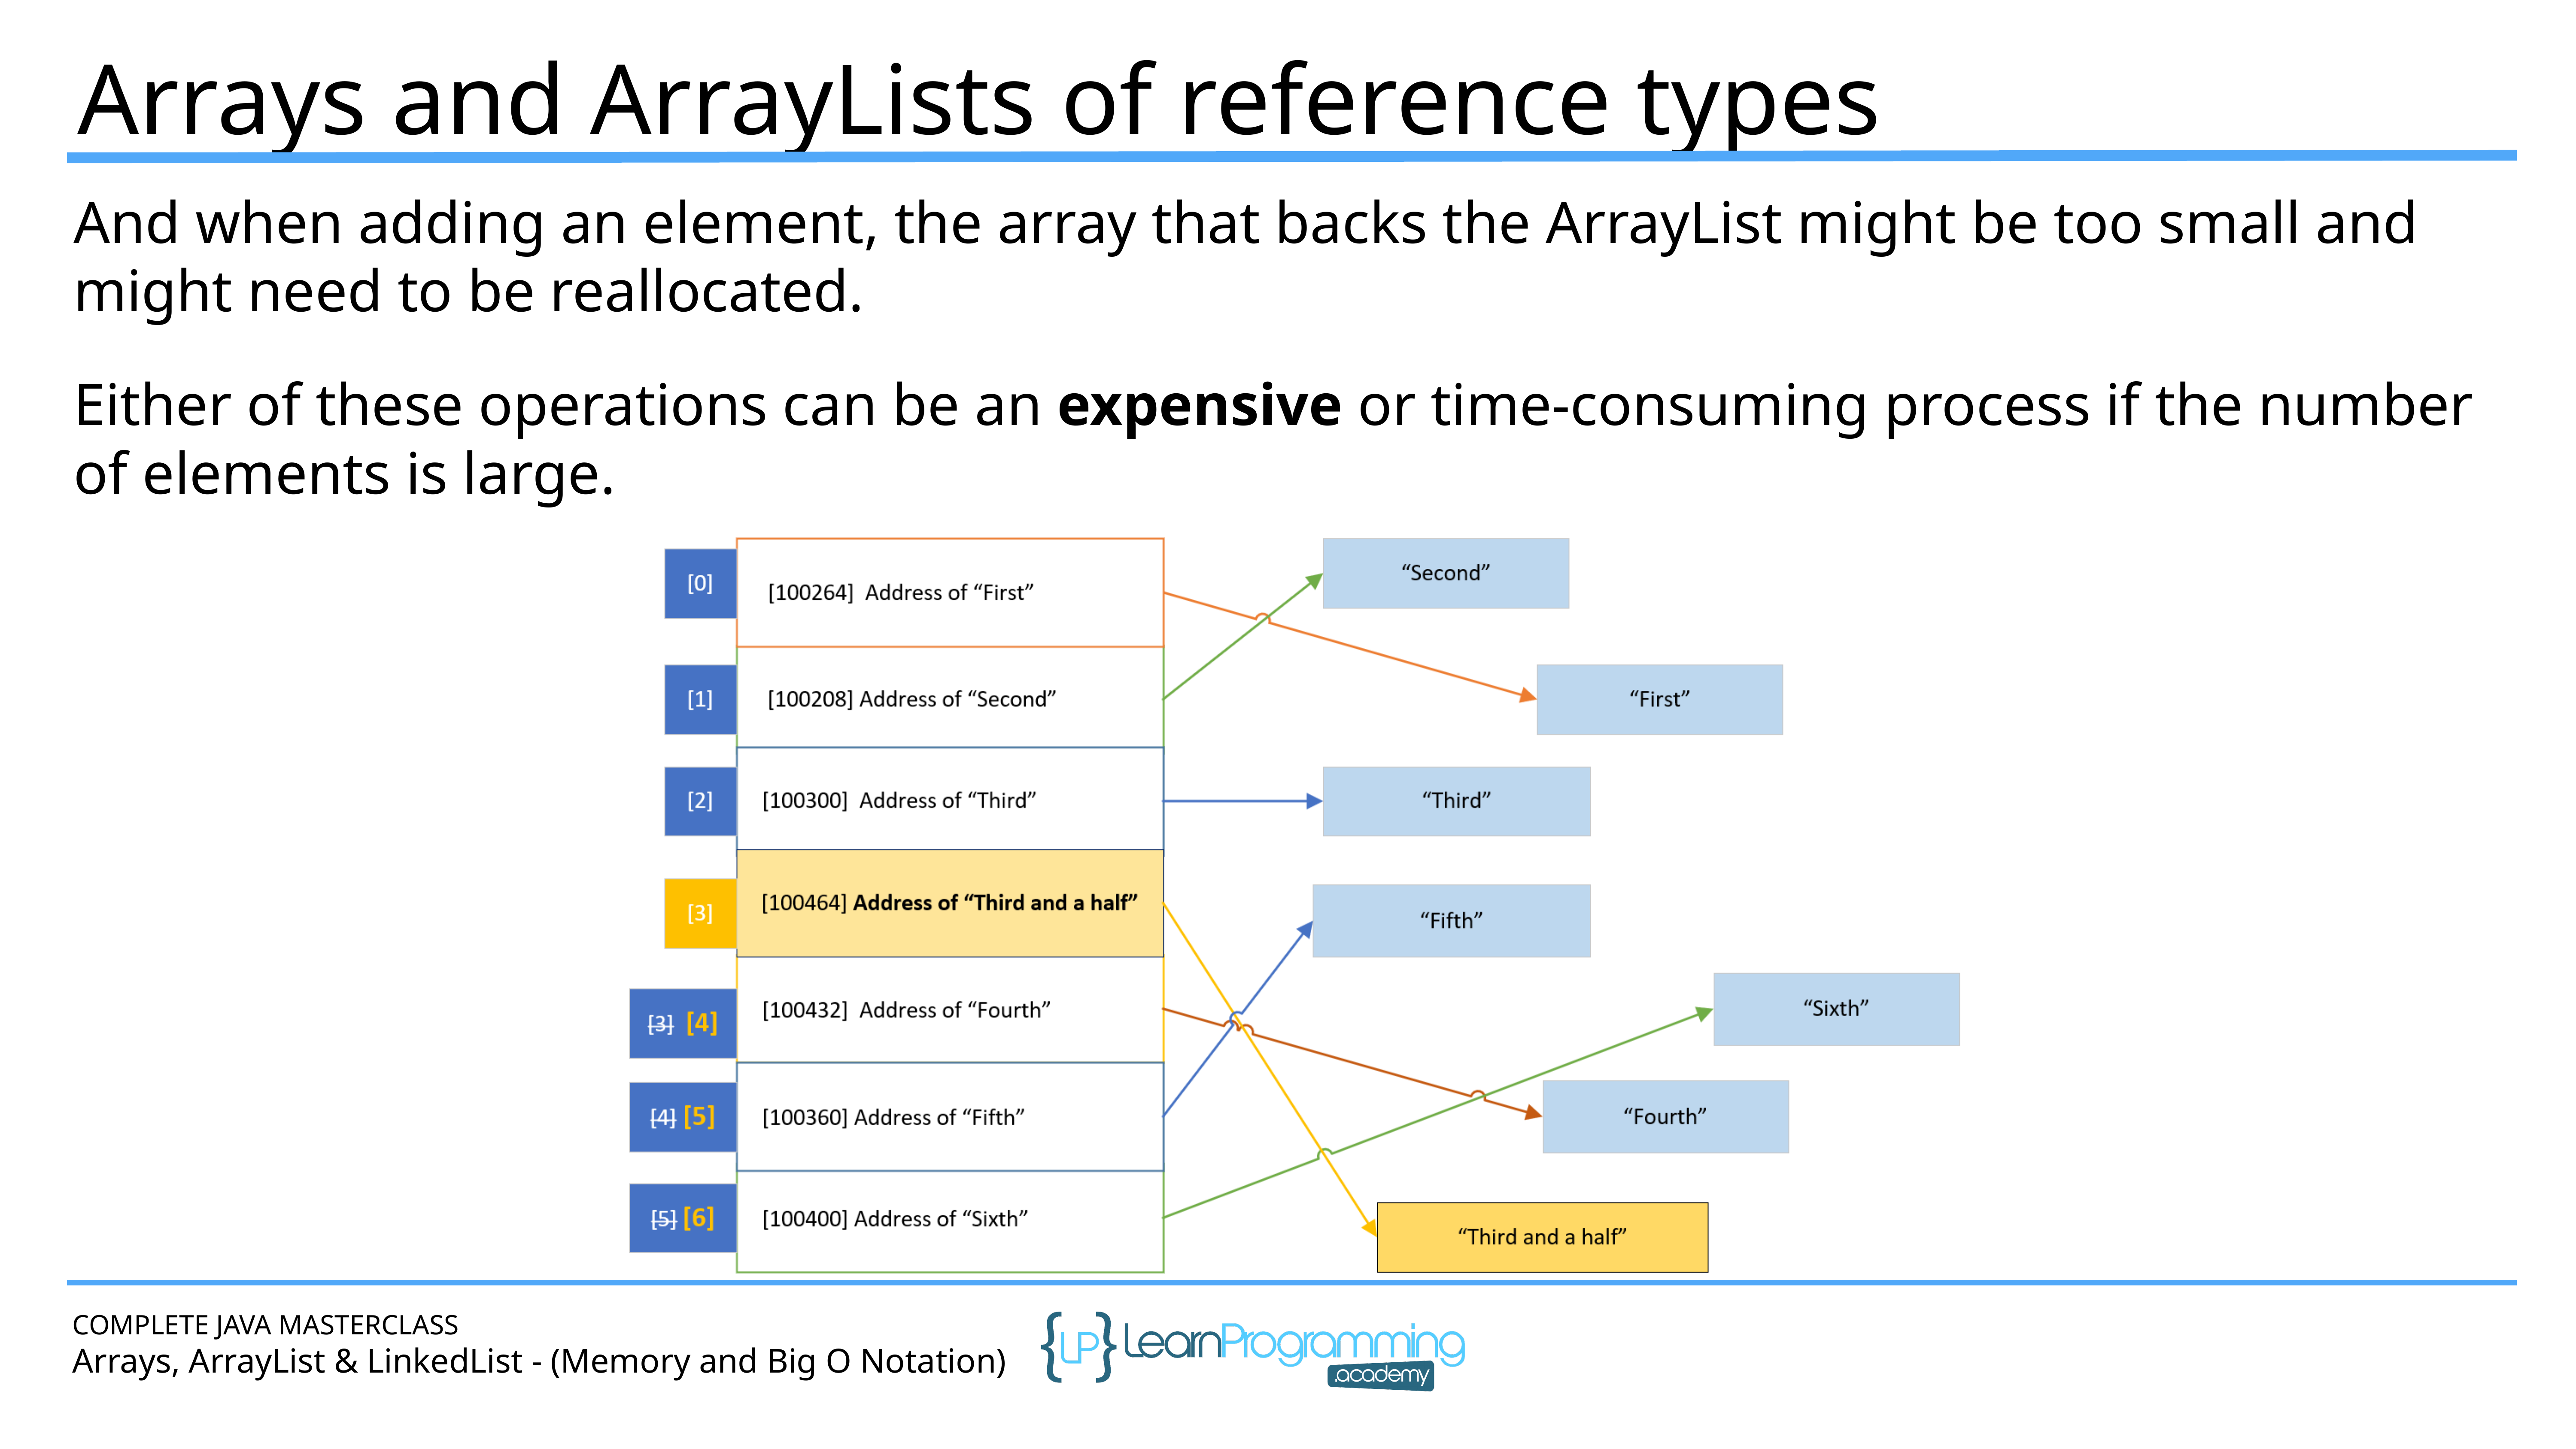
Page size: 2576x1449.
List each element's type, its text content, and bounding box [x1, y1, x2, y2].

text_box And when adding an element, the array that backs the ArrayList might be too small and might need to be reallocated. Either of these operations can be an expensive or time-consuming process if the number of elements is large. [67, 182, 2517, 1139]
text_box Arrays and ArrayLists of reference types [72, 32, 1887, 159]
text_box COMPLETE JAVA MASTERCLASS Arrays, ArrayList & LinkedList - (Memory and Big O Notation) [67, 1302, 1030, 1385]
picture [527, 500, 2049, 1400]
